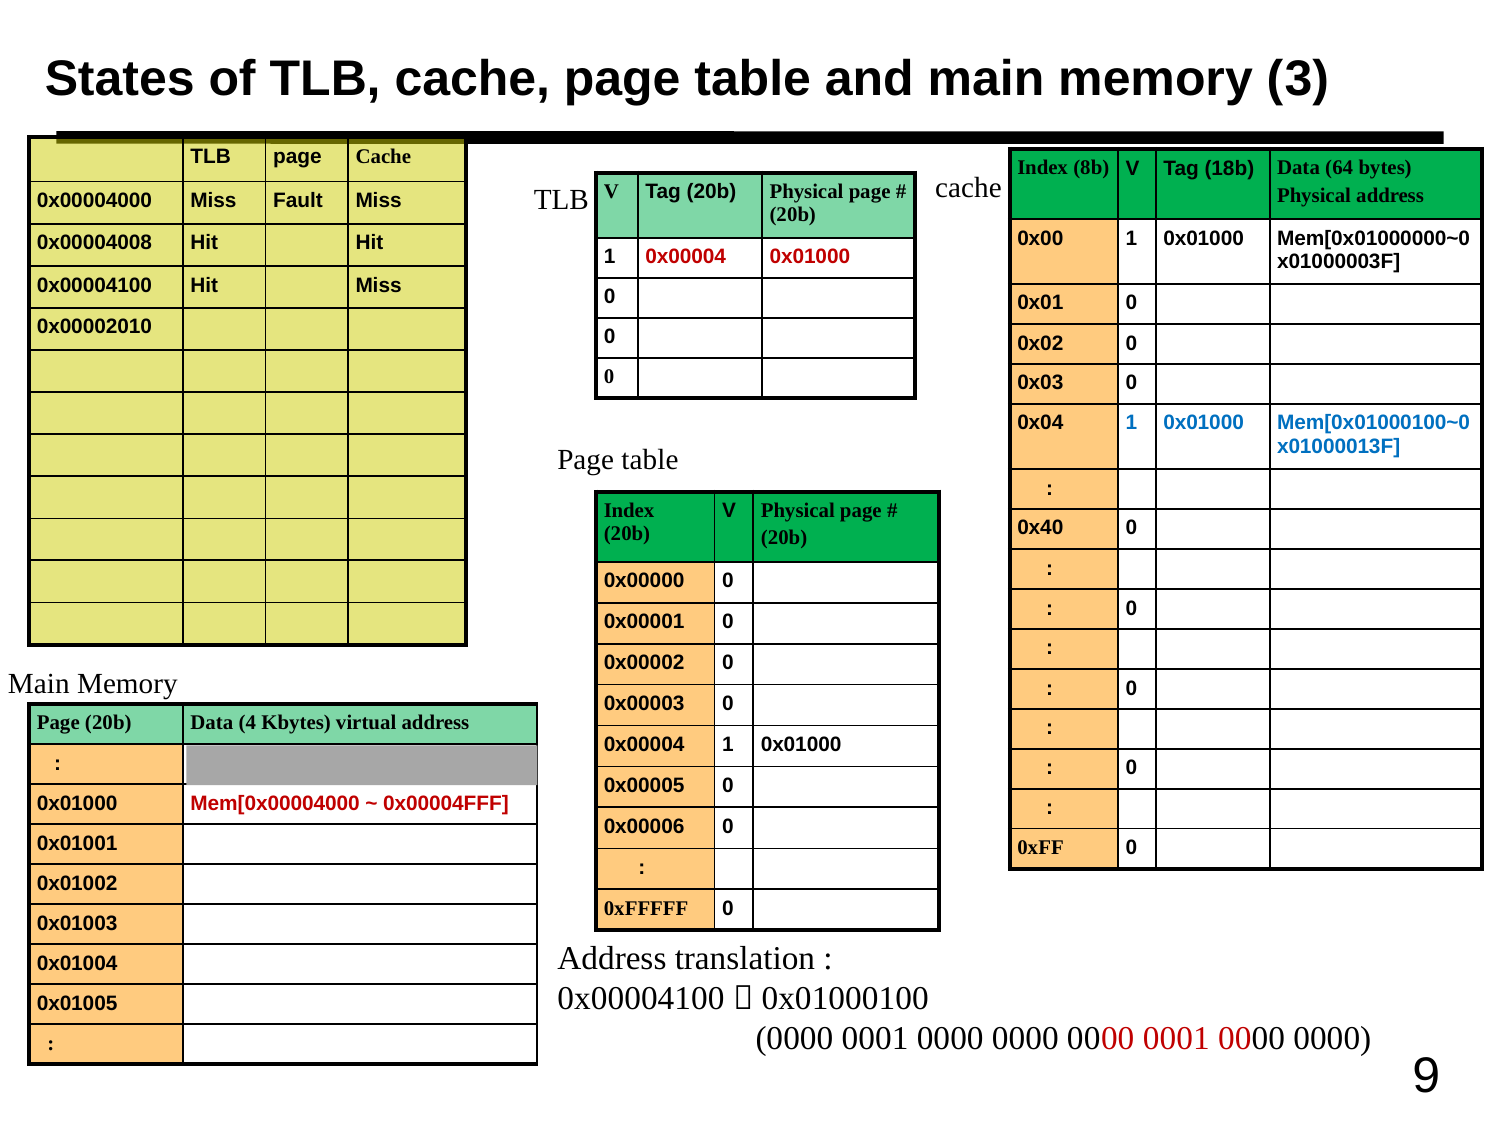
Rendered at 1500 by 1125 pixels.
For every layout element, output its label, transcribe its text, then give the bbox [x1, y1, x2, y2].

table_cell 0x00005 [598, 767, 714, 806]
table_cell [1157, 750, 1269, 788]
table_cell 0 [715, 563, 752, 602]
table_header page [266, 139, 347, 181]
table_cell Mem[0x00004000 ~ 0x00004FFF] [184, 785, 536, 823]
table_cell [184, 603, 265, 643]
table_cell 0x00006 [598, 808, 714, 848]
table_header Tag (20b) [639, 175, 761, 237]
table_cell [1271, 325, 1480, 363]
table_header Data (64 bytes) Physical address [1271, 151, 1480, 218]
table_cell 0x01000 [1157, 220, 1269, 283]
table_cell [1271, 790, 1480, 828]
table_cell 0x00000 [598, 563, 714, 602]
text_box Page table [549, 432, 687, 483]
table_cell 0 [1119, 750, 1155, 788]
table_cell [1271, 829, 1480, 867]
table_cell 0x00002 [598, 645, 714, 684]
table_cell 0x40 [1012, 510, 1117, 548]
table_cell [763, 359, 913, 396]
table_cell Miss [184, 182, 265, 223]
table_header [31, 139, 182, 181]
table_cell 0x01005 [31, 985, 182, 1023]
table_cell 0 [715, 604, 752, 643]
table_cell 0 [715, 808, 752, 848]
table_header Page (20b) [31, 706, 182, 743]
table_cell Mem[0x01000000~0x01000003F] [1271, 220, 1480, 283]
table_cell [1271, 550, 1480, 588]
table_cell 0x01001 [31, 825, 182, 863]
table_cell [349, 477, 464, 518]
table_cell [266, 309, 347, 349]
table_cell : [1012, 670, 1117, 708]
table_cell 0 [1119, 590, 1155, 628]
table_cell [349, 603, 464, 643]
table_header V [1119, 151, 1155, 218]
table_cell 0x01000 [763, 239, 913, 277]
table_cell [1271, 750, 1480, 788]
table_cell [31, 351, 182, 391]
table_cell 0x01000 [754, 726, 937, 766]
table_cell [31, 603, 182, 643]
table_cell [184, 985, 536, 1023]
table_cell [266, 351, 347, 391]
table_cell Miss [349, 182, 464, 223]
table_cell [349, 351, 464, 391]
slide_number 9 [1397, 1035, 1440, 1104]
table_cell [266, 435, 347, 475]
table_cell 0x01000 [31, 785, 182, 823]
table_cell [1119, 630, 1155, 668]
table_cell : [1012, 590, 1117, 628]
table_cell [754, 645, 937, 684]
table_cell 0 [598, 279, 637, 317]
table_cell [1119, 470, 1155, 508]
table_cell 0x00004008 [31, 225, 182, 265]
table_cell [349, 519, 464, 559]
table_cell [349, 393, 464, 433]
table_cell [1119, 550, 1155, 588]
table_cell [1271, 670, 1480, 708]
table_header Index (8b) [1012, 151, 1117, 218]
table_cell [1157, 325, 1269, 363]
table_cell [639, 359, 761, 396]
table_cell [1271, 590, 1480, 628]
table_cell Fault [266, 182, 347, 223]
table_cell : [1012, 550, 1117, 588]
table_cell [754, 685, 937, 725]
table_cell [184, 477, 265, 518]
table_cell [639, 319, 761, 357]
table_cell 1 [1119, 220, 1155, 283]
table_cell [639, 279, 761, 317]
table_cell [31, 561, 182, 602]
text_box Main Memory [0, 656, 186, 707]
text_box [186, 745, 538, 786]
table_cell [184, 945, 536, 983]
table_cell : [1012, 470, 1117, 508]
table_cell 0 [715, 767, 752, 806]
table_cell 0x01000 [1157, 405, 1269, 468]
table_cell [184, 561, 265, 602]
table_cell 0 [1119, 285, 1155, 323]
table_cell [1271, 470, 1480, 508]
table_cell 0 [1119, 829, 1155, 867]
table_cell [1157, 550, 1269, 588]
text_box Address translation : 0x00004100  0x01000100 (0000 0001 0000 0000 0000 0001 0000 0000) [550, 928, 1380, 1064]
table_cell 0 [715, 645, 752, 684]
table_cell [1271, 710, 1480, 748]
table_cell [349, 561, 464, 602]
table_cell 0x00002010 [31, 309, 182, 349]
table_cell [184, 393, 265, 433]
table_header TLB [184, 139, 265, 181]
table_cell [184, 309, 265, 349]
table_cell 0x01002 [31, 865, 182, 903]
table_cell [754, 849, 937, 888]
table_cell [266, 477, 347, 518]
table_cell [184, 435, 265, 475]
table_header V [598, 175, 637, 237]
table_header V [715, 494, 752, 561]
table_cell : [1012, 630, 1117, 668]
table_cell [184, 865, 536, 903]
table_cell 0 [598, 359, 637, 396]
table_header Physical page # (20b) [754, 494, 937, 561]
table_cell 0x01 [1012, 285, 1117, 323]
text_box cache [927, 160, 1010, 211]
table_cell 0 [598, 319, 637, 357]
table_header Cache [349, 139, 464, 181]
table_cell 1 [715, 726, 752, 766]
table_cell 0x00 [1012, 220, 1117, 283]
table_cell : [1012, 790, 1117, 828]
table_cell [31, 393, 182, 433]
table_cell 0x03 [1012, 365, 1117, 403]
table_cell [266, 603, 347, 643]
table_cell [266, 225, 347, 265]
table_cell [1157, 590, 1269, 628]
table_cell [715, 849, 752, 888]
table_cell : [1012, 710, 1117, 748]
table_cell 0x00001 [598, 604, 714, 643]
table_cell [349, 435, 464, 475]
table_cell [349, 309, 464, 349]
table_cell 0xFFFFF [598, 890, 714, 928]
table_cell 0 [1119, 670, 1155, 708]
table_cell [184, 905, 536, 943]
table_cell [31, 435, 182, 475]
table_cell 0x02 [1012, 325, 1117, 363]
table_cell 0x00004100 [31, 267, 182, 307]
table_cell [184, 825, 536, 863]
table_cell 0 [1119, 325, 1155, 363]
table_cell [184, 351, 265, 391]
table_cell 1 [1119, 405, 1155, 468]
table_cell Miss [349, 267, 464, 307]
table_cell [1157, 510, 1269, 548]
table_cell 0x00004 [598, 726, 714, 766]
table_cell [754, 767, 937, 806]
table_cell [1157, 470, 1269, 508]
table_cell [1157, 630, 1269, 668]
table_header Data (4 Kbytes) virtual address [184, 706, 536, 743]
table_header Physical page # (20b) [763, 175, 913, 237]
table_cell [1271, 510, 1480, 548]
table_cell : [598, 849, 714, 888]
table_cell [1119, 710, 1155, 748]
table_cell 0 [715, 890, 752, 928]
table_cell [754, 808, 937, 848]
table_cell [1271, 630, 1480, 668]
table_header Index (20b) [598, 494, 714, 561]
table_cell Hit [349, 225, 464, 265]
table_cell : [1012, 750, 1117, 788]
table_cell [266, 267, 347, 307]
table_cell 0 [1119, 365, 1155, 403]
table_cell [763, 319, 913, 357]
table_cell [1157, 670, 1269, 708]
table_cell [1271, 285, 1480, 323]
table_cell [1157, 790, 1269, 828]
table_cell 0x01004 [31, 945, 182, 983]
table_cell 0x00004000 [31, 182, 182, 223]
title States of TLB, cache, page table and main memory (3) [36, 24, 1460, 126]
table_cell [1157, 829, 1269, 867]
table_cell [1119, 790, 1155, 828]
table_cell [184, 1025, 536, 1062]
table_cell Hit [184, 267, 265, 307]
table_cell [266, 561, 347, 602]
table_cell [754, 890, 937, 928]
table_cell [754, 604, 937, 643]
table_cell [754, 563, 937, 602]
table_cell 0 [715, 685, 752, 725]
table_cell [1157, 365, 1269, 403]
table_cell [1157, 710, 1269, 748]
table_cell 0x00003 [598, 685, 714, 725]
table_cell 1 [598, 239, 637, 277]
table_cell [266, 519, 347, 559]
table_cell 0x01003 [31, 905, 182, 943]
table_cell [1271, 365, 1480, 403]
table_cell [184, 519, 265, 559]
table_cell [31, 519, 182, 559]
table_cell 0xFF [1012, 829, 1117, 867]
table_cell : [31, 1025, 182, 1062]
table_cell [266, 393, 347, 433]
table_cell 0x00004 [639, 239, 761, 277]
table_header Tag (18b) [1157, 151, 1269, 218]
table_cell [763, 279, 913, 317]
table_cell 0x04 [1012, 405, 1117, 468]
table_cell Mem[0x01000100~0x01000013F] [1271, 405, 1480, 468]
table_cell [31, 477, 182, 518]
table_cell Hit [184, 225, 265, 265]
table_cell 0 [1119, 510, 1155, 548]
text_box TLB [526, 172, 594, 223]
table_cell [1157, 285, 1269, 323]
table_cell : [31, 745, 182, 783]
